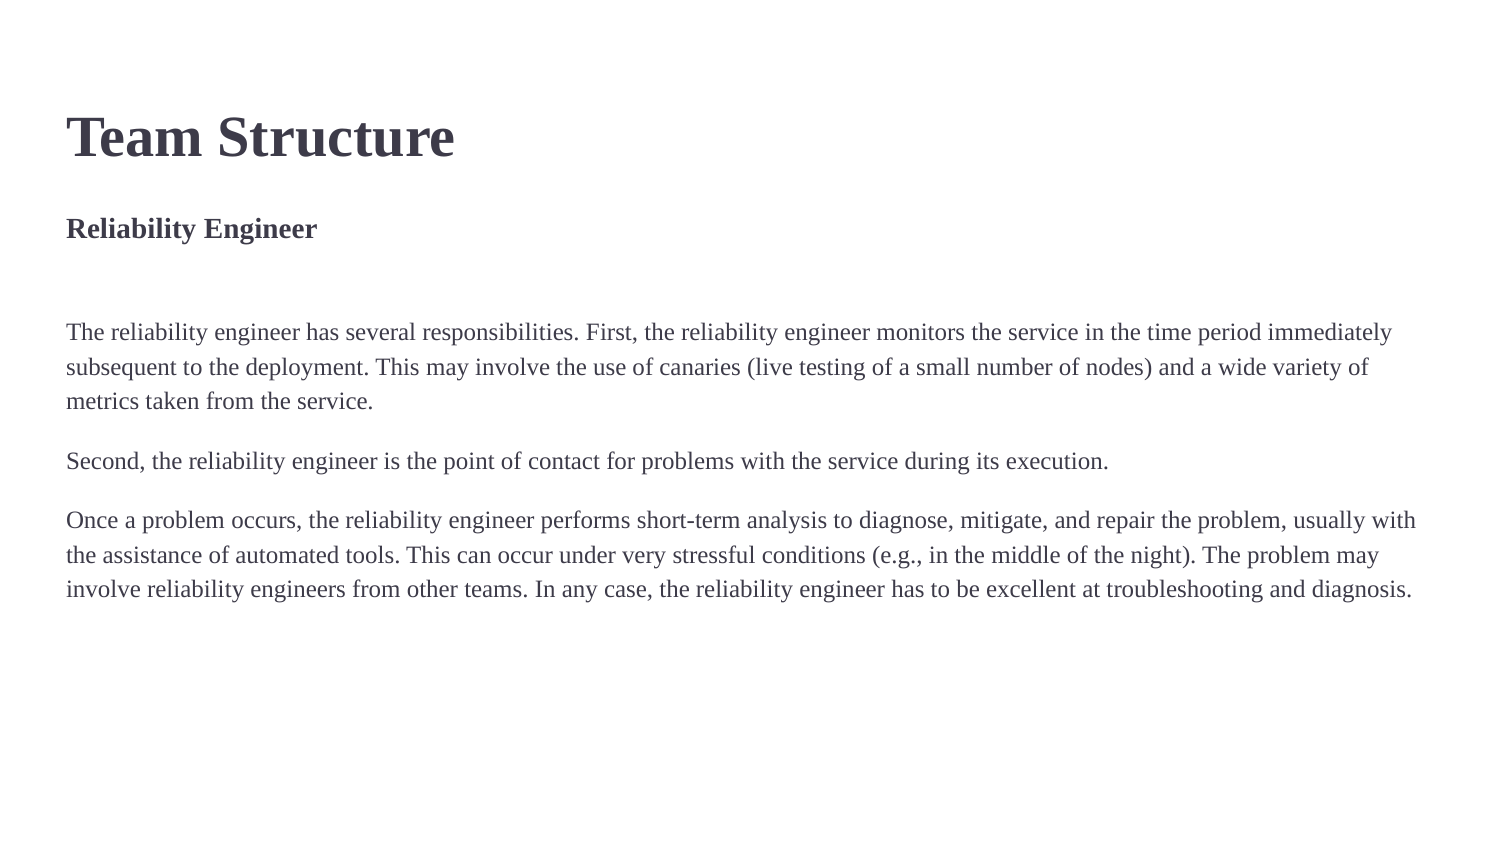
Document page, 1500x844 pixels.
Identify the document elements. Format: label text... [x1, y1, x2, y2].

title Team Structure [51, 72, 1449, 167]
list Reliability Engineer The reliability engineer has several responsibilities. First, the reliability engineer monitors the service in the time period immediately subsequent to the deployment. This may involve the use of canaries (live testing of a small number of nodes) and a wide variety of metrics taken from the service. Second, the reliability engineer is the point of contact for problems with the service during its execution. Once a problem occurs, the reliability engineer performs short-term analysis to diagnose, mitigate, and repair the problem, usually with the assistance of automated tools. This can occur under very stressful conditions (e.g., in the middle of the night). The problem may involve reliability engineers from other teams. In any case, the reliability engineer has to be excellent at troubleshooting and diagnosis. [51, 189, 1449, 793]
